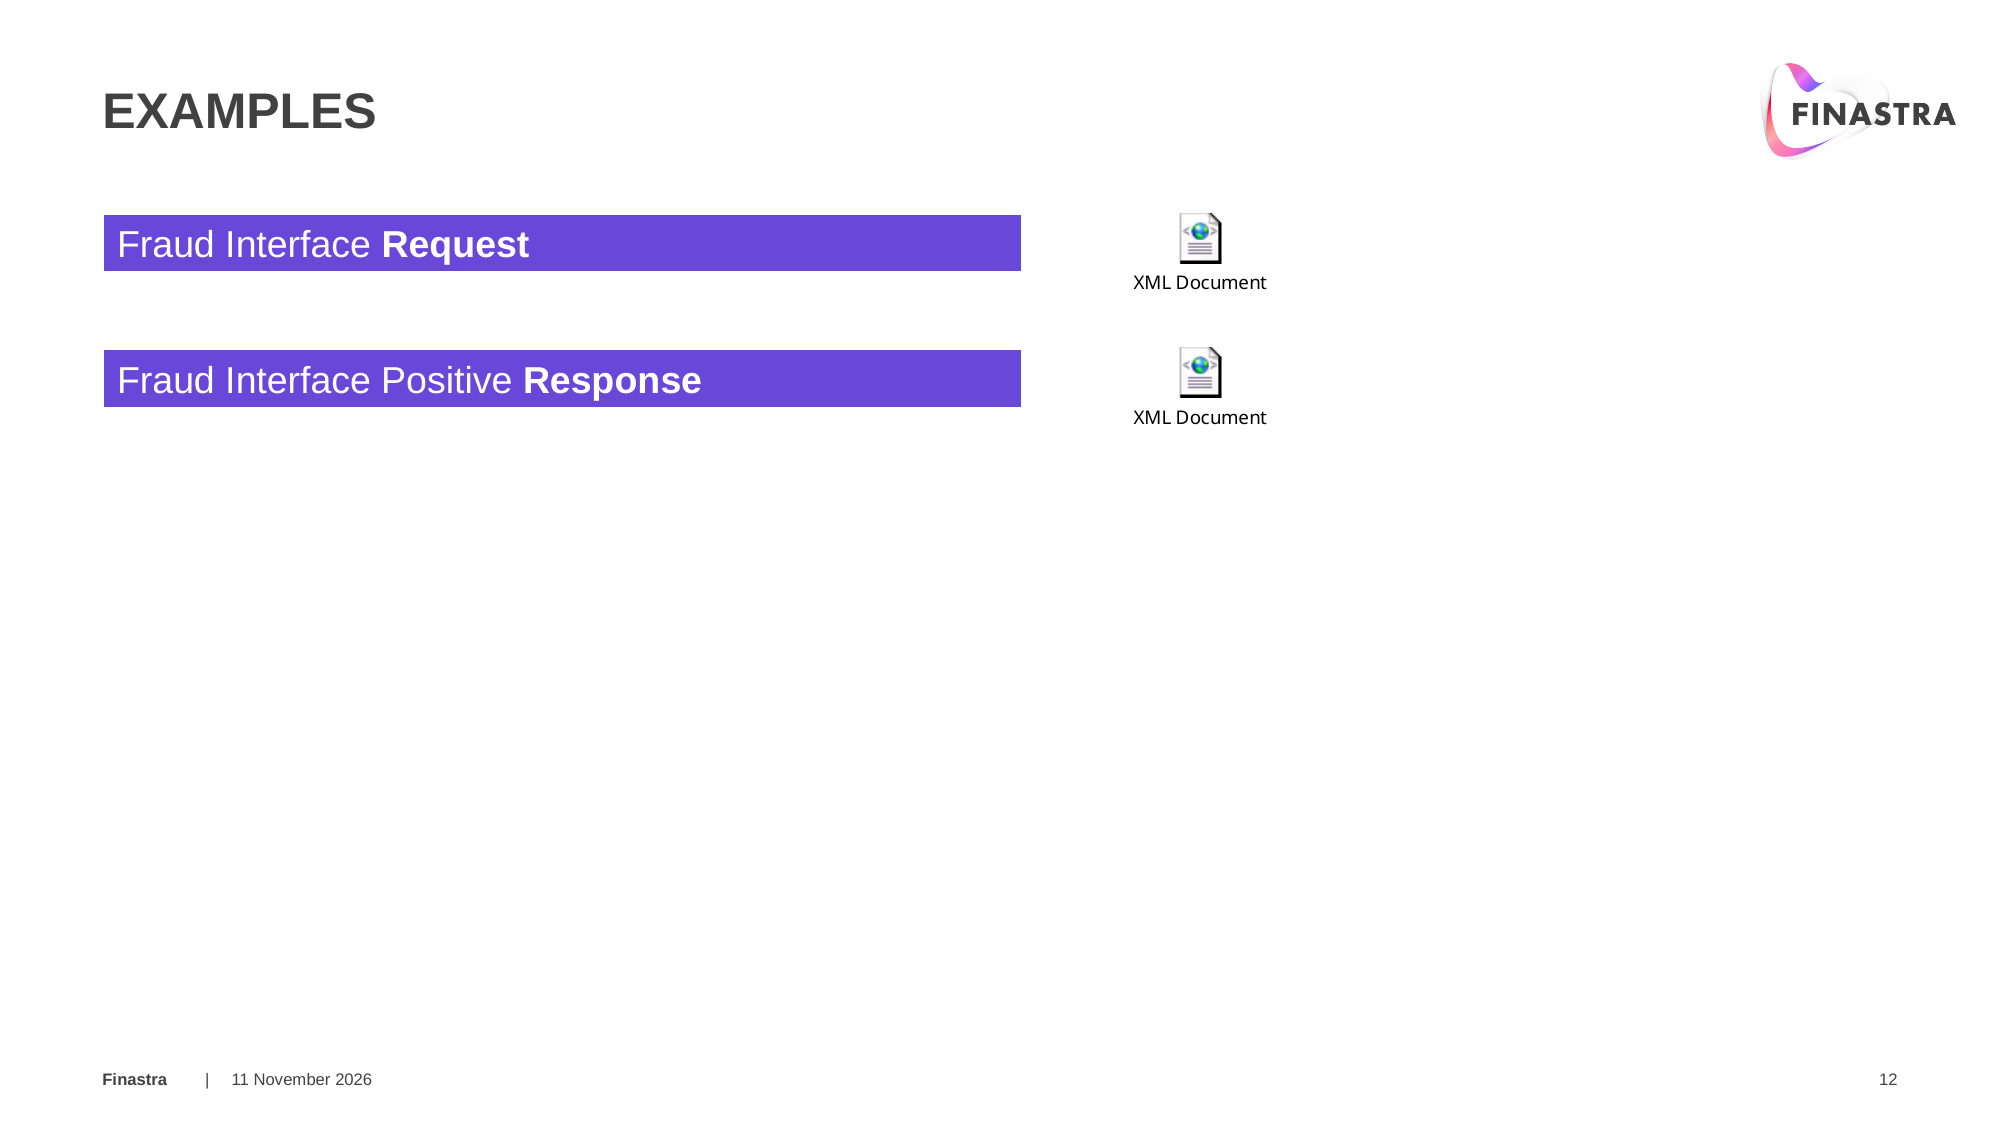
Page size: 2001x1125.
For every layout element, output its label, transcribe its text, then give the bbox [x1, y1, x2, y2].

title examples [102, 28, 1693, 139]
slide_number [231, 1048, 462, 1109]
picture [1760, 63, 1956, 160]
slide_number 12 [1816, 1048, 1898, 1109]
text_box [1124, 213, 1275, 340]
text_box Fraud Interface Positive Response [101, 347, 1024, 410]
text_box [1124, 347, 1275, 475]
text_box Fraud Interface Request [101, 212, 1024, 274]
